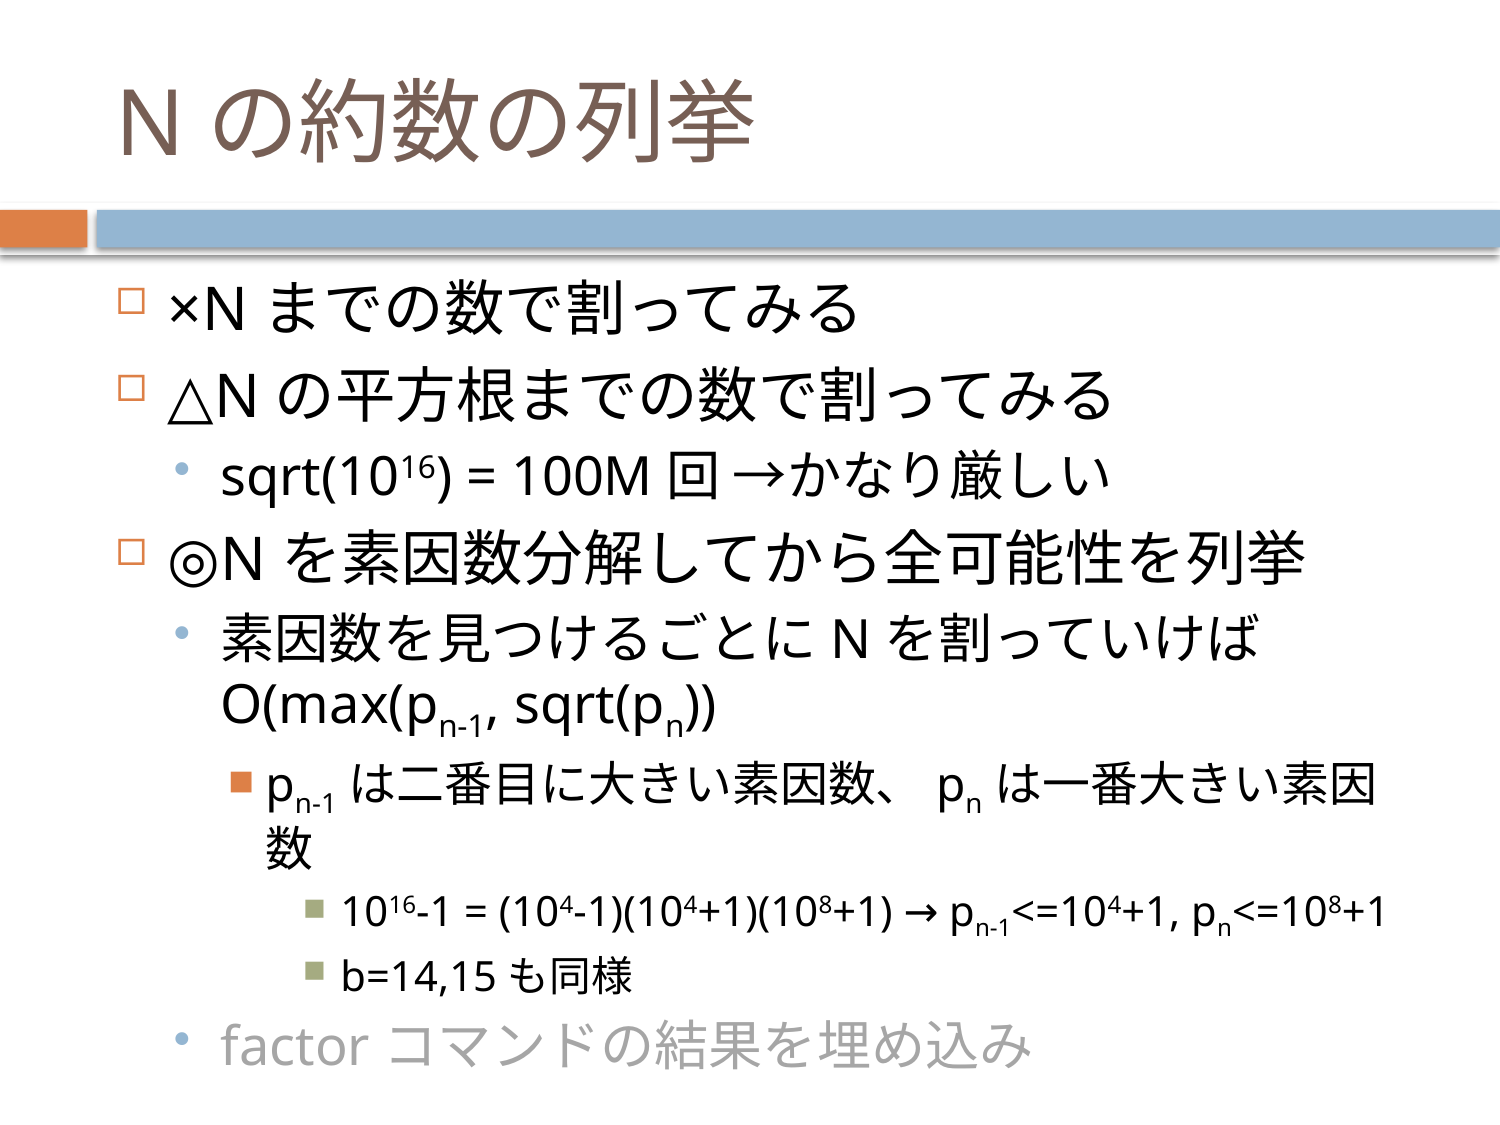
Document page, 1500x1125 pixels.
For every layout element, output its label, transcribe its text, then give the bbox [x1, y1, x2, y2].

list ×Nまでの数で割ってみる △Nの平方根までの数で割ってみる sqrt(1016) = 100M回 →かなり厳しい ◎Nを素因数分解してから全可能性を列挙 素因数を見つけるごとにNを割っていけば O(max(pn-1, sqrt(pn)) pn-1は二番目に大きい素因数、pnは一番大きい素因数 1016-1 = (104-1)(104+1)(108+1) → pn-1<=104+1, pn<=108+1 b=14,15も同様 factorコマンドの結果を埋め込み [100, 262, 1439, 1001]
title Nの約数の列挙 [100, 37, 1439, 201]
